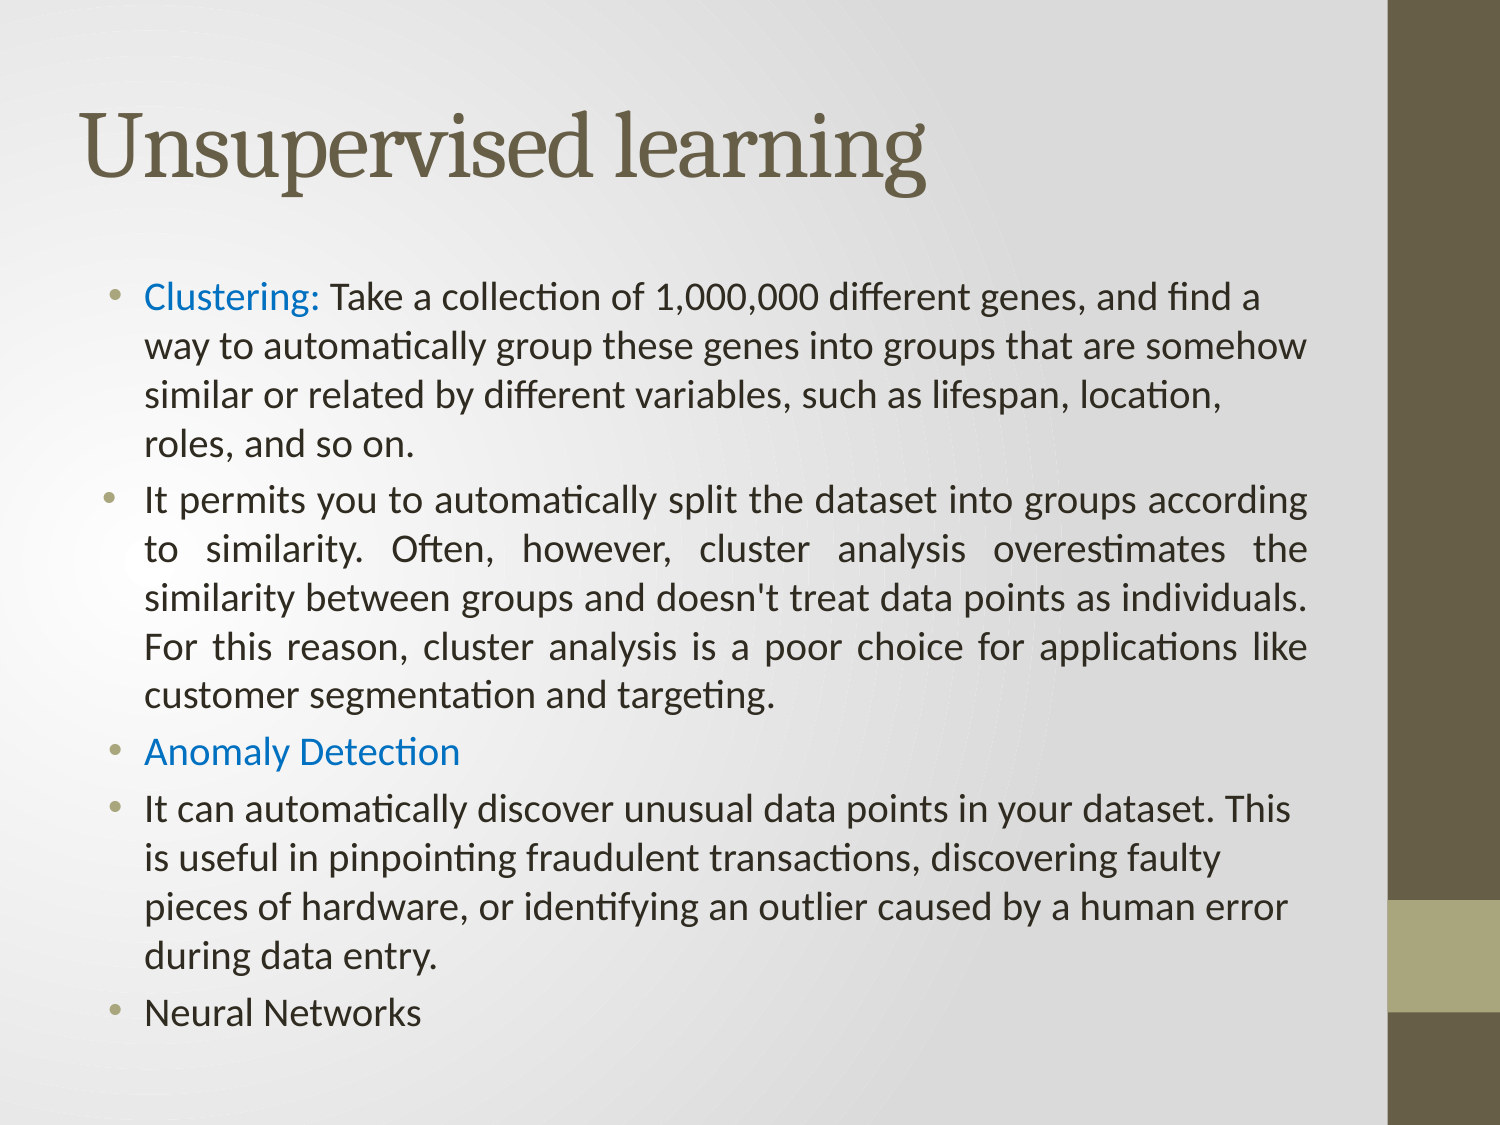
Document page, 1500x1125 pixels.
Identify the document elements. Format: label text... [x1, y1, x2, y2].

list Clustering: Take a collection of 1,000,000 different genes, and find a way to automatically group these genes into groups that are somehow similar or related by different variables, such as lifespan, location, roles, and so on. It permits you to automatically split the dataset into groups according to similarity. Often, however, cluster analysis overestimates the similarity between groups and doesn't treat data points as individuals. For this reason, cluster analysis is a poor choice for applications like customer segmentation and targeting. Anomaly Detection It can automatically discover unusual data points in your dataset. This is useful in pinpointing fraudulent transactions, discovering faulty pieces of hardware, or identifying an outlier caused by a human error during data entry. Neural Networks [75, 262, 1325, 1050]
title Unsupervised learning [63, 45, 1314, 233]
